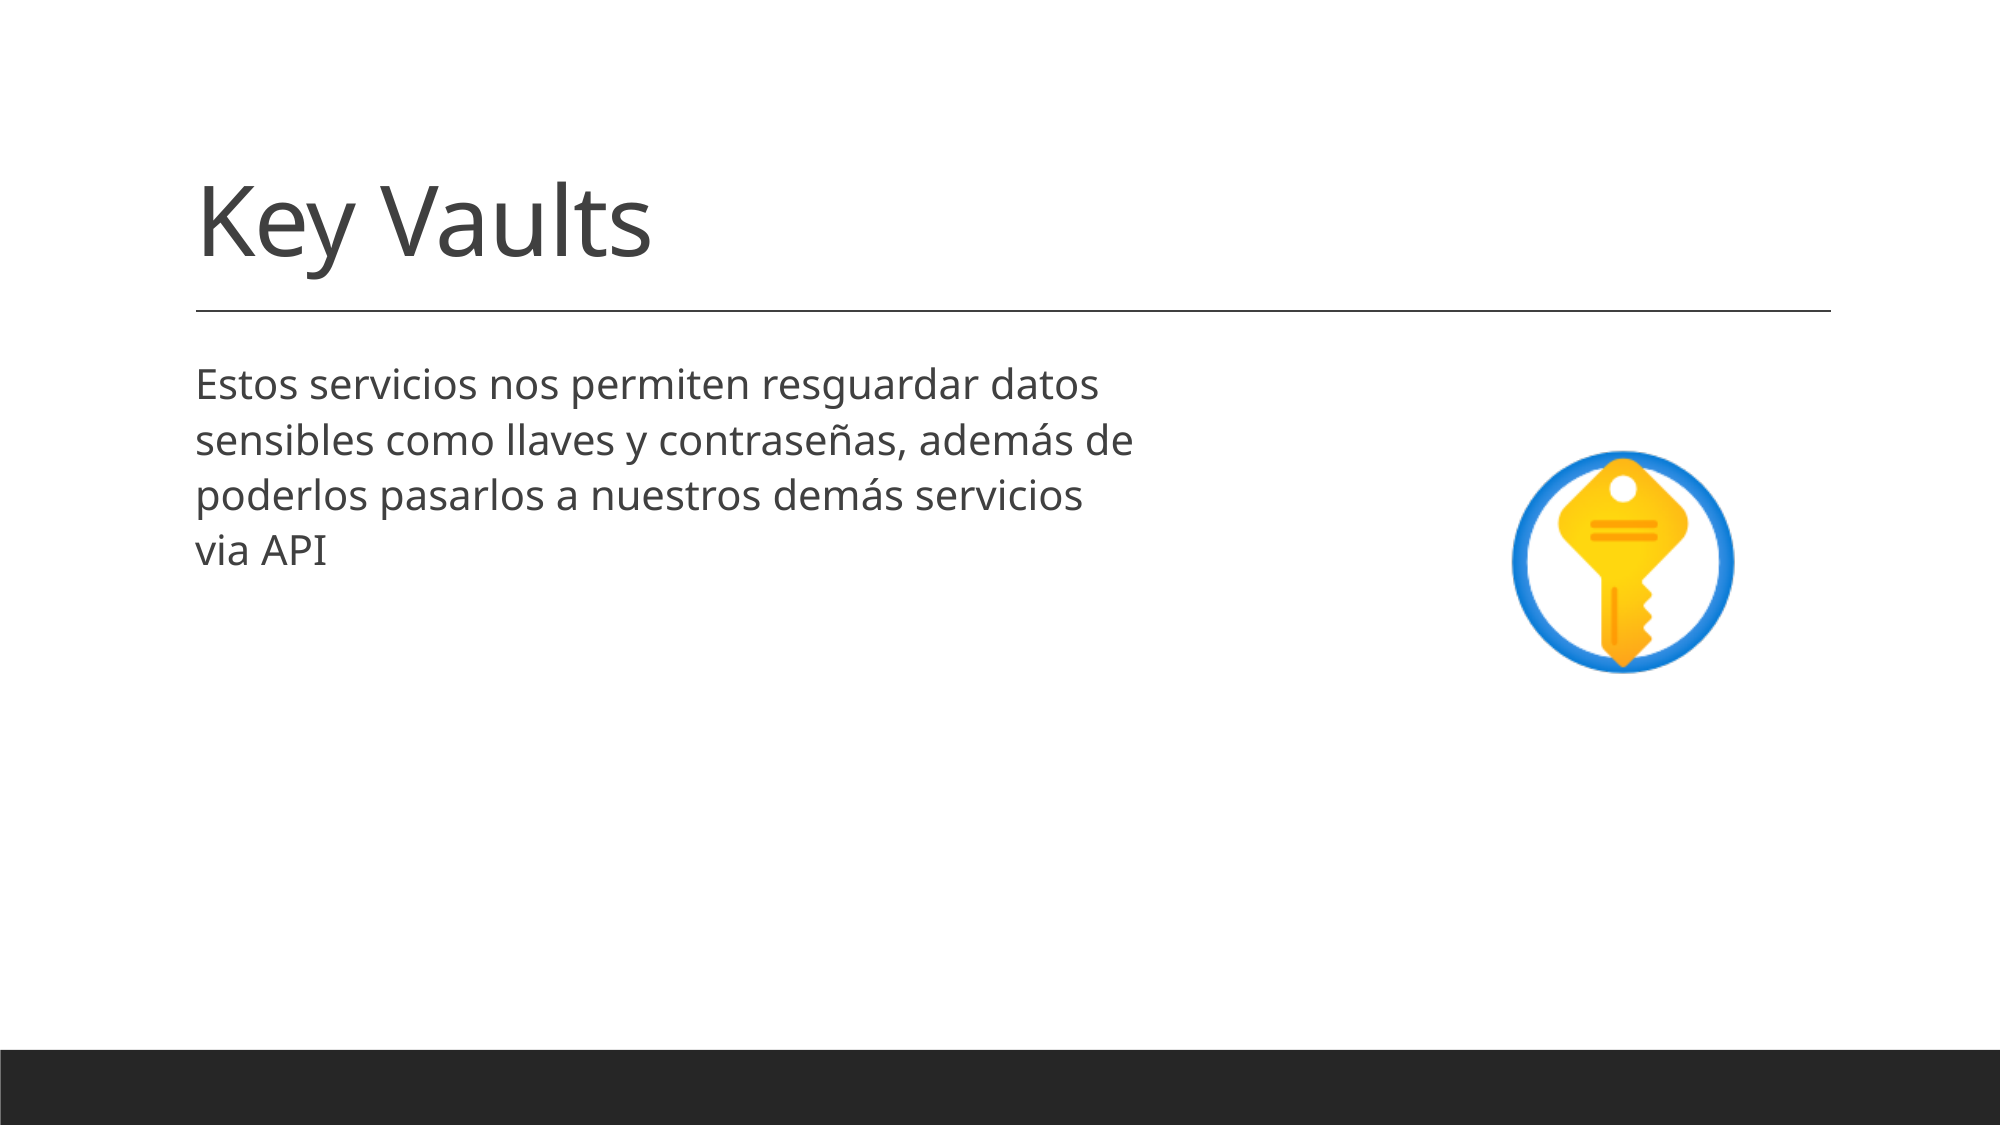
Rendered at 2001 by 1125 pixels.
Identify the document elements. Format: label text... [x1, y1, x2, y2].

picture [1505, 444, 1742, 681]
title Key Vaults [180, 47, 1830, 285]
list Estos servicios nos permiten resguardar datos sensibles como llaves y contraseñas, además de poderlos pasarlos a nuestros demás servicios via API [180, 345, 1140, 963]
